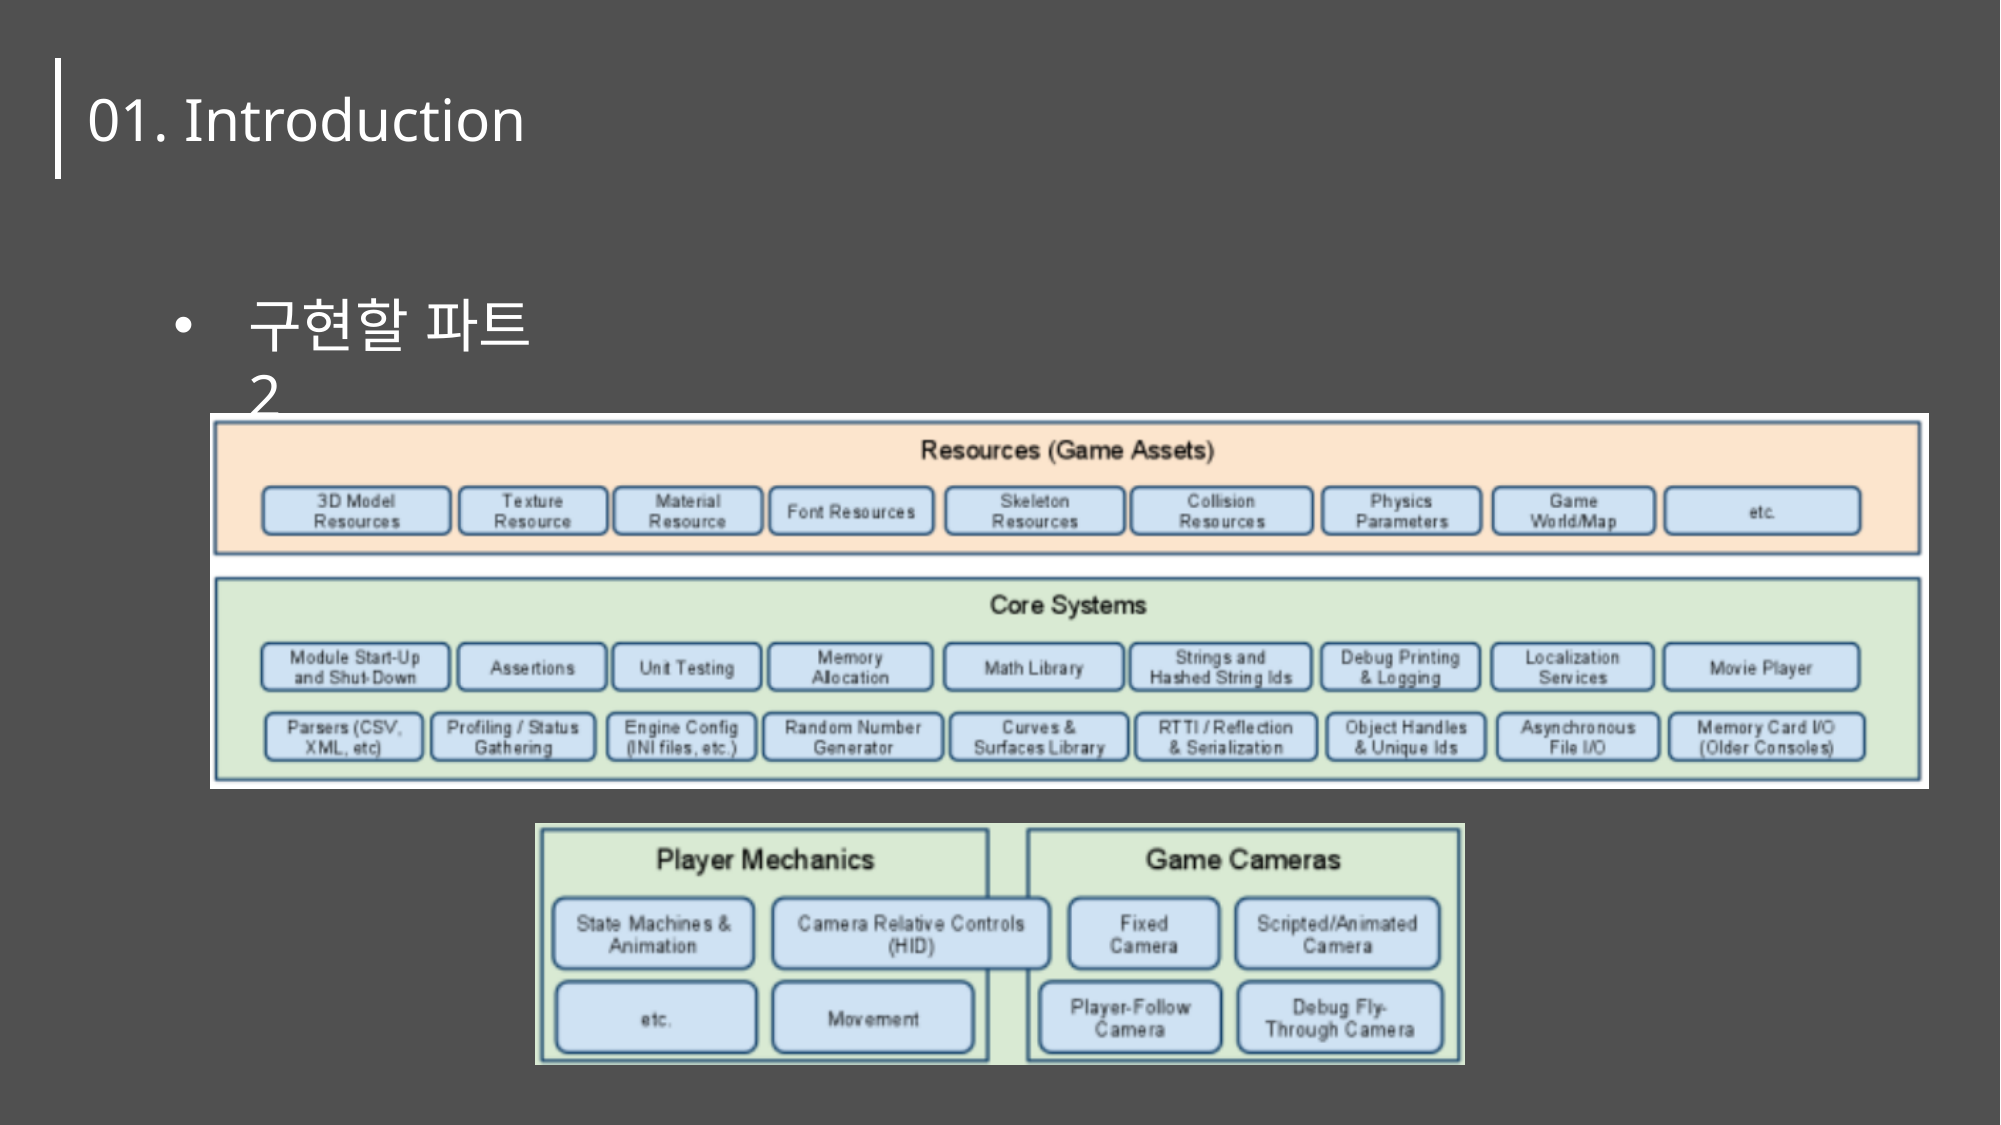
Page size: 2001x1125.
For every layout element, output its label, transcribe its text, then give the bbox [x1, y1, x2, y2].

text_box 구현할 파트 2 [158, 281, 602, 437]
text_box 01. Introduction [72, 75, 563, 161]
picture [535, 823, 1465, 1065]
picture [209, 412, 1930, 790]
